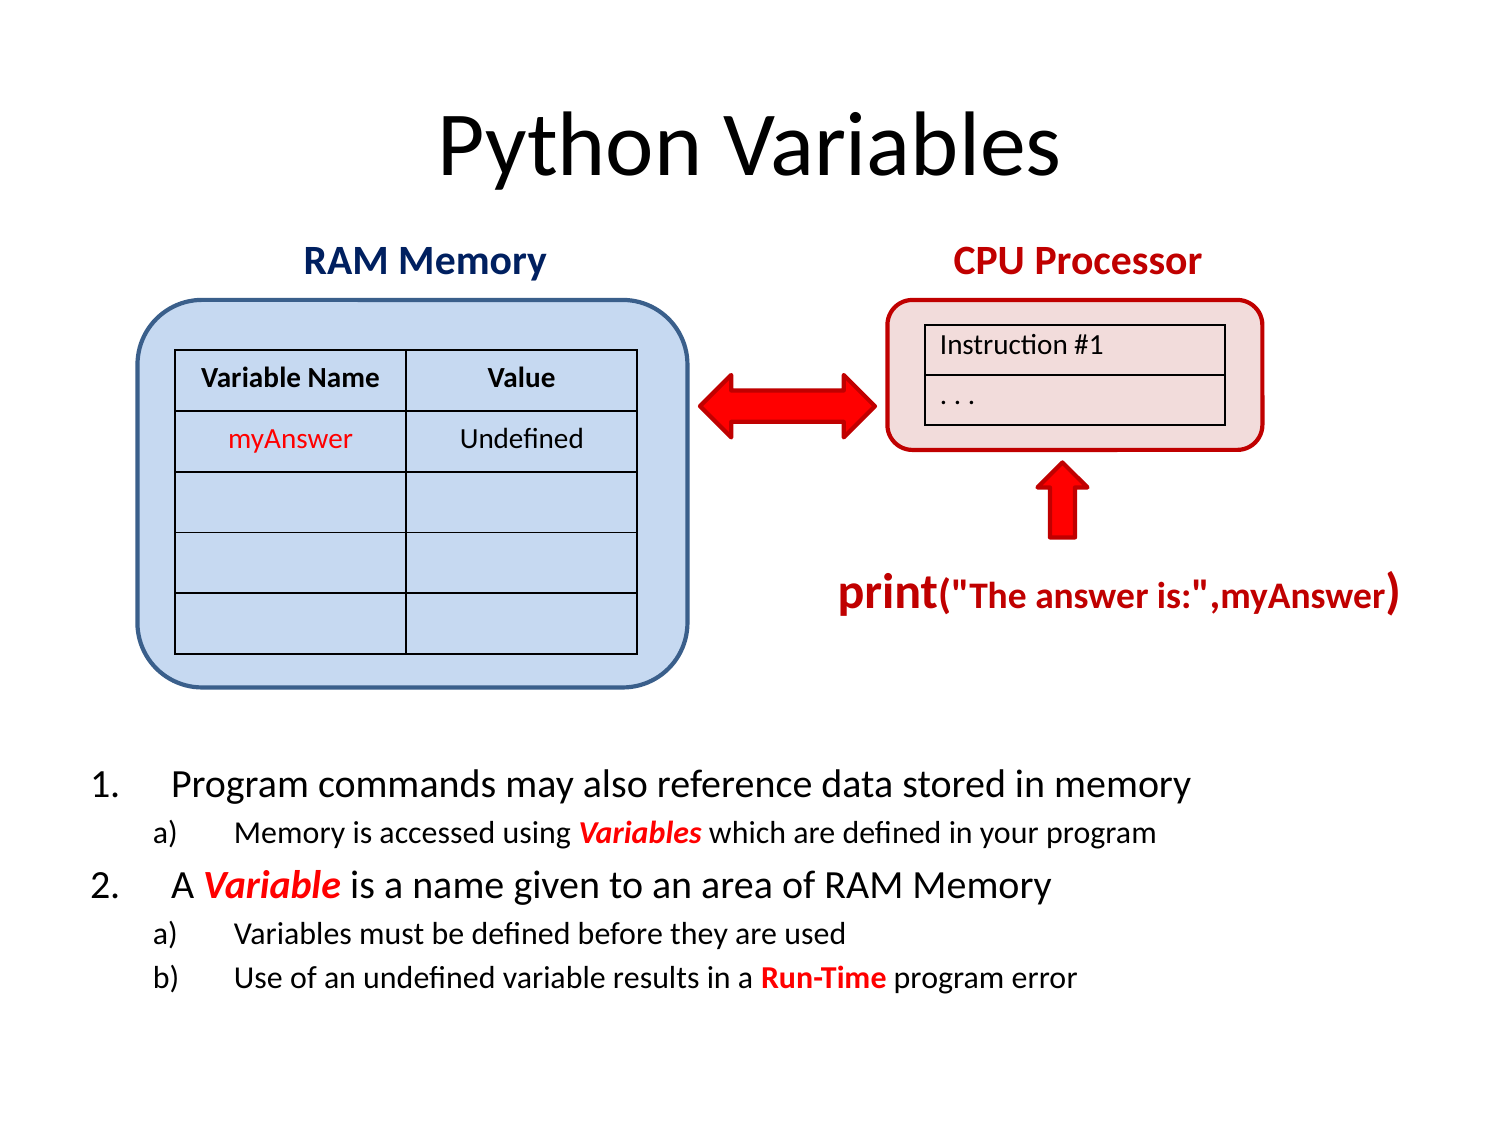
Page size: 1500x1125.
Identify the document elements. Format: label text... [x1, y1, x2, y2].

table_cell [176, 594, 405, 653]
table_cell Undefined [407, 412, 636, 471]
table_cell [407, 594, 636, 653]
table_cell . . . [926, 376, 1224, 424]
table_cell [176, 533, 405, 592]
text_box print("The answer is:",myAnswer) [822, 550, 1428, 626]
table_header Variable Name [176, 351, 405, 410]
text_box [135, 297, 690, 690]
text_box [1035, 460, 1090, 540]
table_cell [407, 473, 636, 532]
list Program commands may also reference data stored in memory Memory is accessed using Variables which are defined in your program A Variable is a name given to an area of RAM Memory Variables must be defined before they are used Use of an undefined variable results in a Run-Time program error [75, 750, 1425, 1005]
table_cell [176, 473, 405, 532]
table_header Instruction #1 [926, 326, 1224, 374]
table_cell [407, 533, 636, 592]
table_header Value [407, 351, 636, 410]
table_cell myAnswer [176, 412, 405, 471]
title Python Variables [75, 45, 1425, 233]
text_box CPU Processor [938, 224, 1218, 290]
text_box [697, 373, 878, 440]
text_box [885, 297, 1265, 453]
text_box RAM Memory [288, 224, 562, 290]
